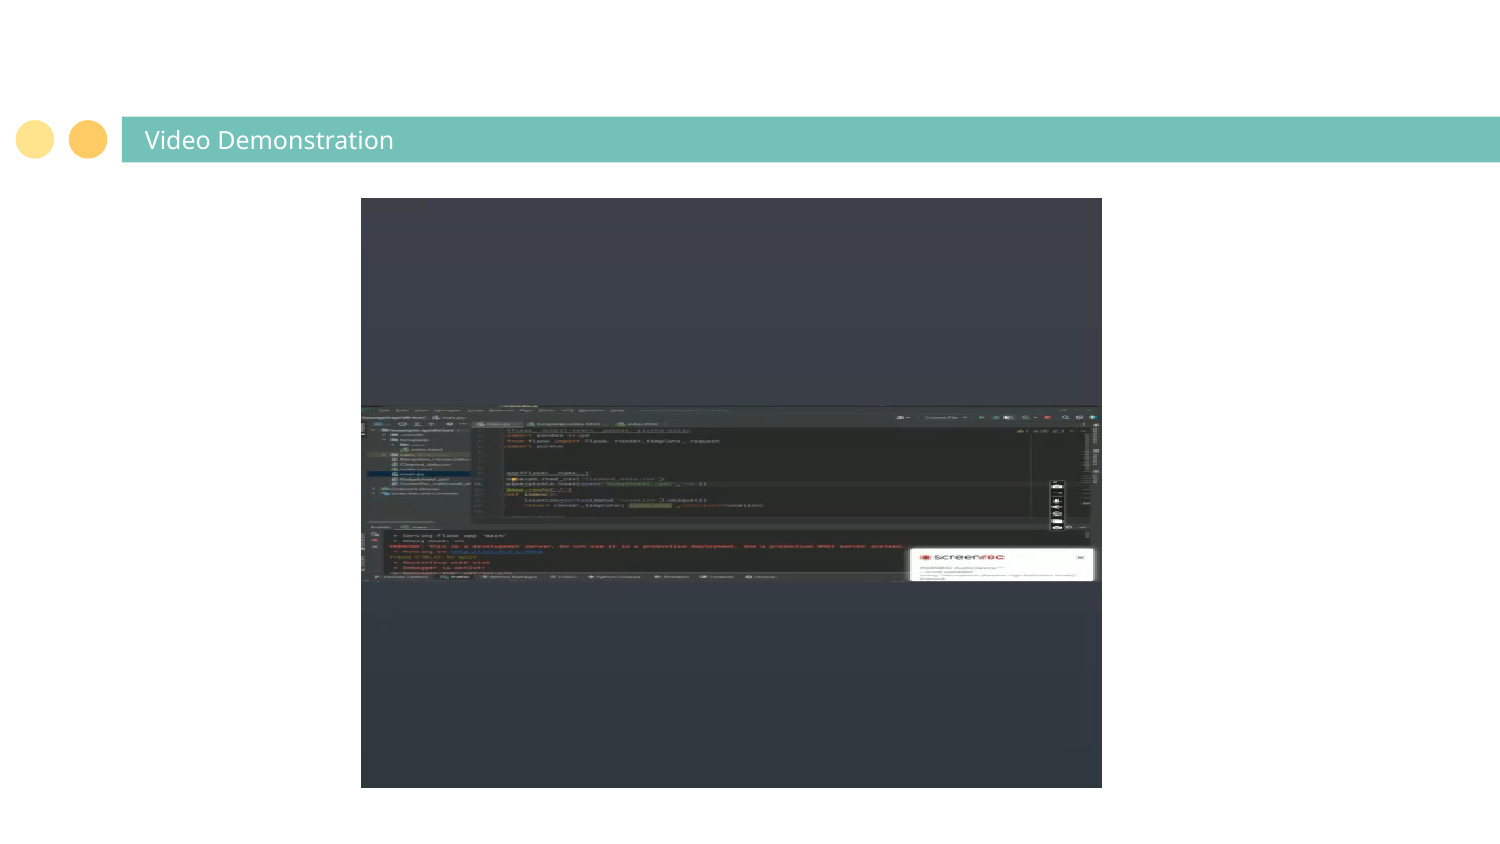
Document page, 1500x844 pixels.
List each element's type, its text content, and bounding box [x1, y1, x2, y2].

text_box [359, 197, 1103, 789]
title Video Demonstration [129, 118, 952, 170]
